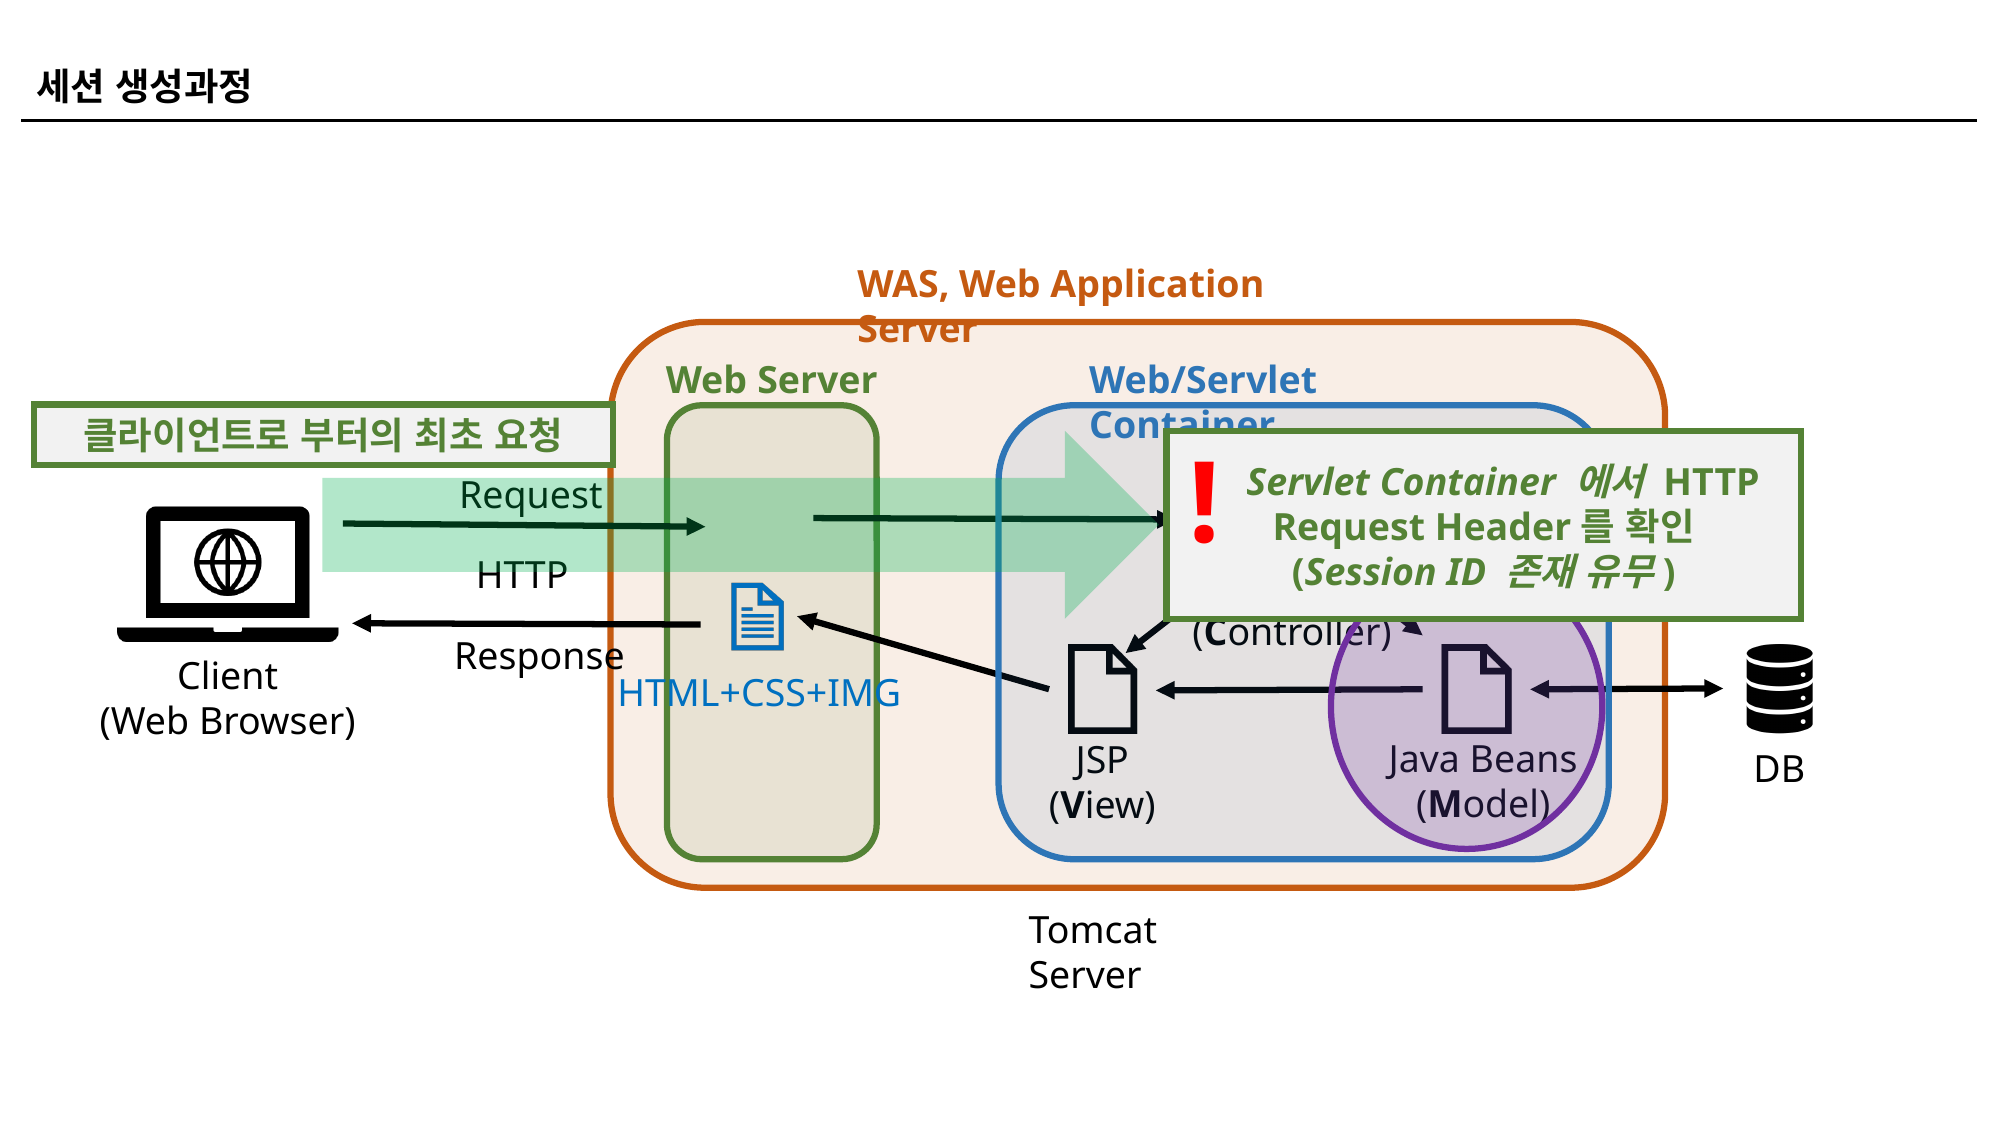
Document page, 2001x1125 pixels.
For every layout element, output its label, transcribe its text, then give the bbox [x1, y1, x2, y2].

text_box 세션 생성과정 [21, 55, 1978, 116]
text_box 클라이언트로 부터의 최초 요청 [33, 403, 87, 466]
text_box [87, 252, 1944, 960]
